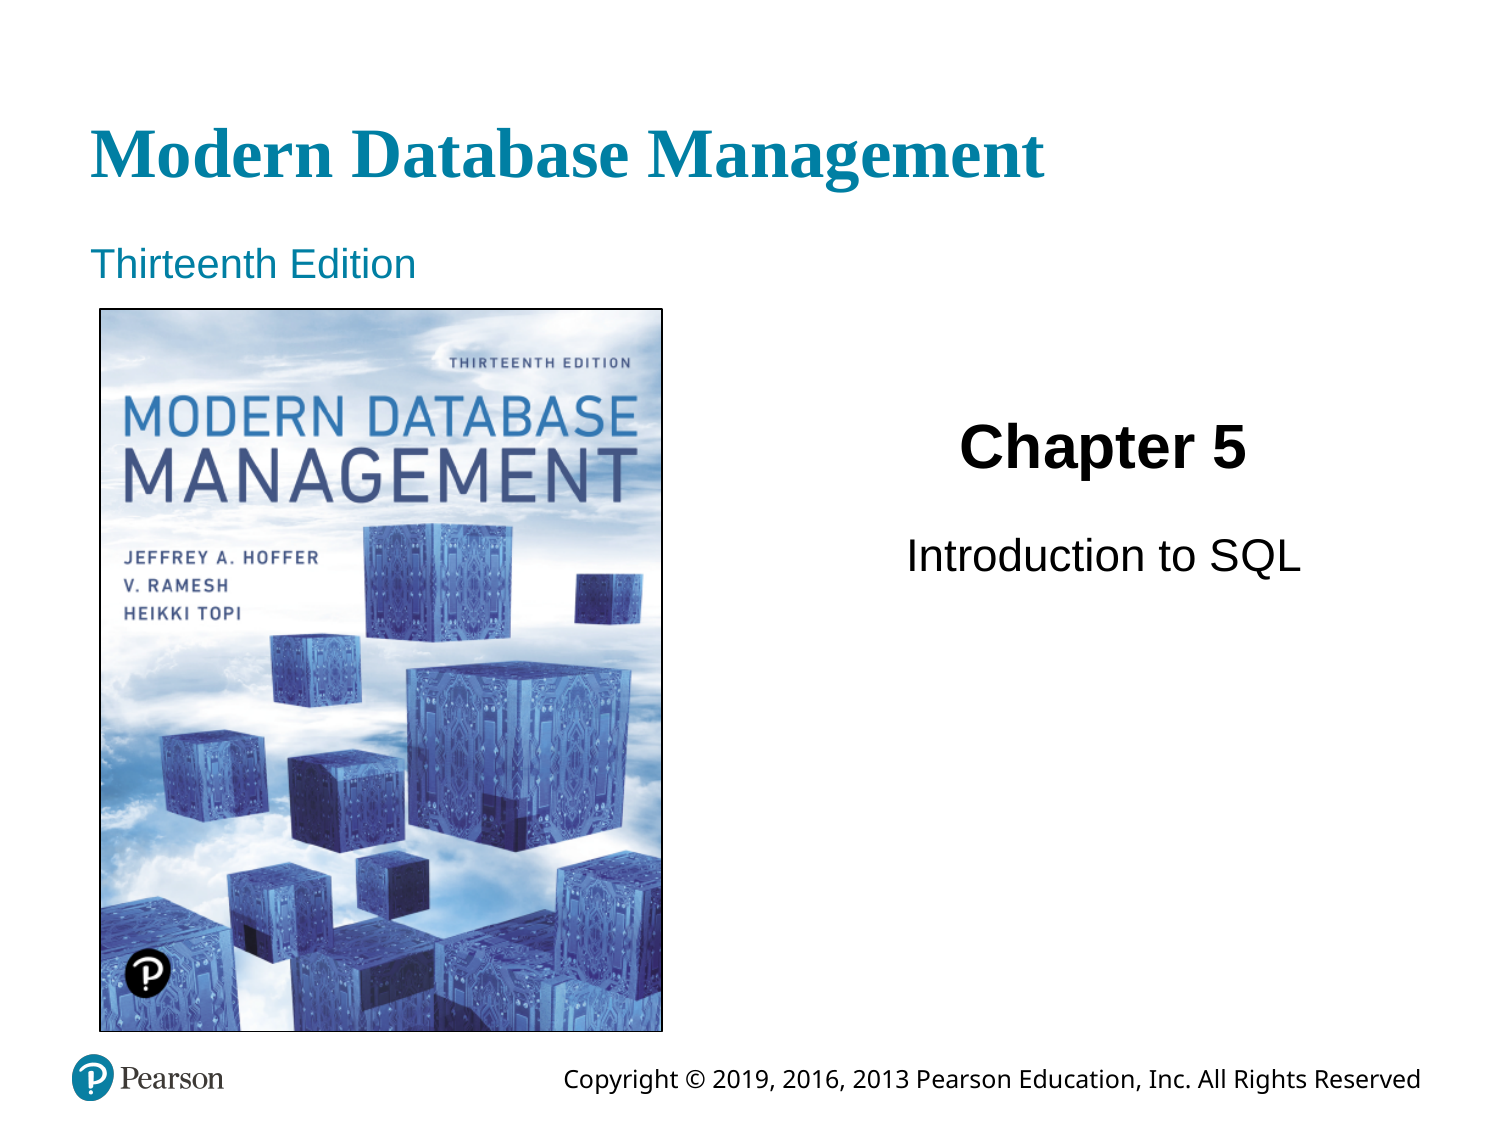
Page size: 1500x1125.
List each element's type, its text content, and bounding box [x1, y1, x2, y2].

list Thirteenth Edition [75, 221, 1451, 286]
title Modern Database Management [75, 35, 1451, 207]
picture [100, 309, 662, 1031]
picture [72, 1087, 83, 1101]
list Introduction to S Q L [783, 510, 1425, 652]
list Copyright © 2019, 2016, 2013 Pearson Education, Inc. All Rights Reserved [437, 1058, 1438, 1100]
picture [72, 1054, 88, 1070]
picture [80, 1063, 106, 1088]
picture [98, 1054, 224, 1101]
list Chapter 5 [783, 315, 1425, 497]
